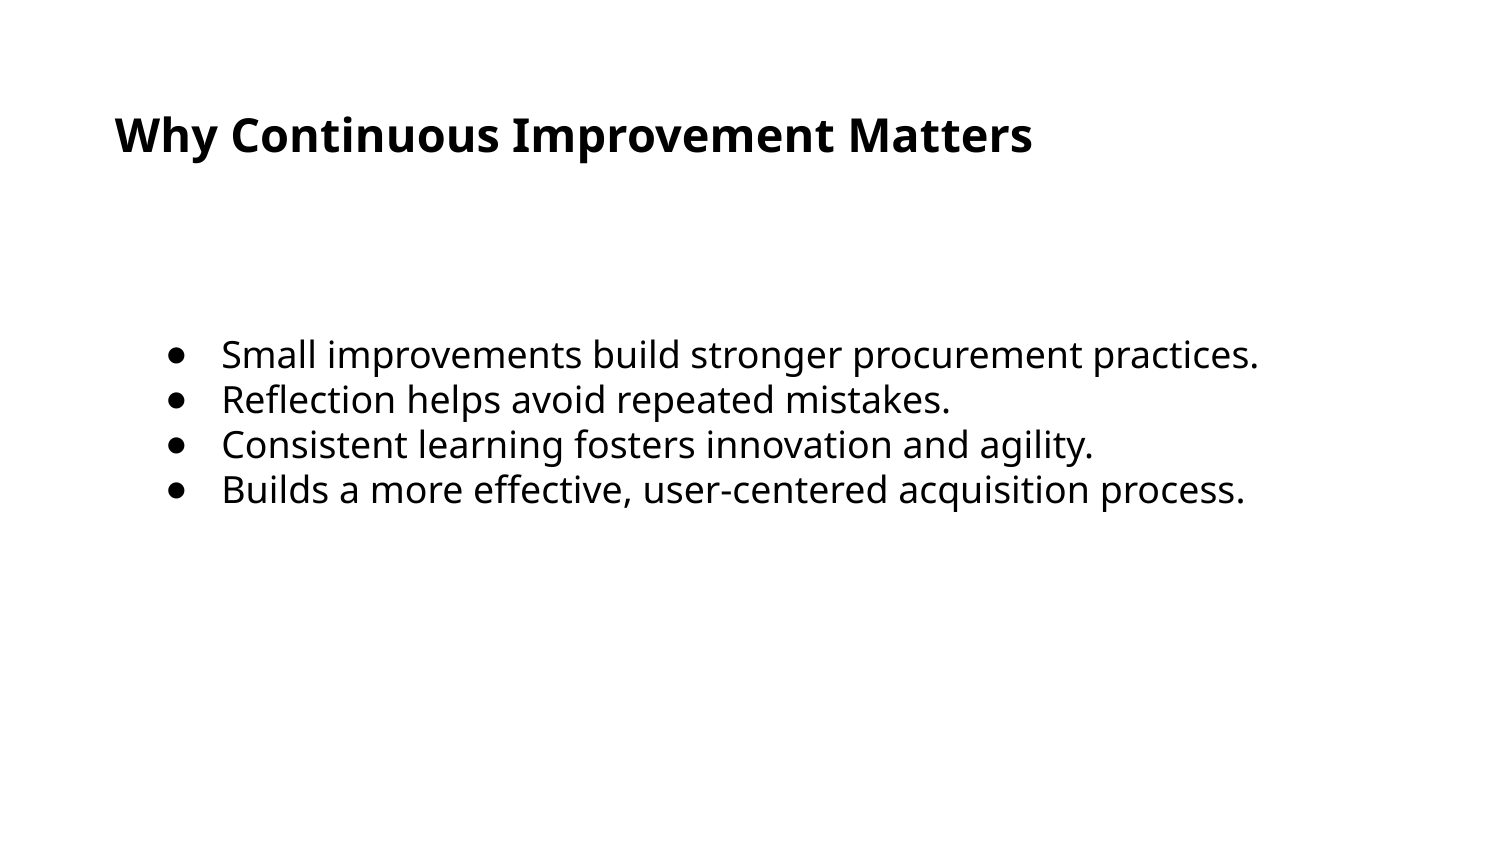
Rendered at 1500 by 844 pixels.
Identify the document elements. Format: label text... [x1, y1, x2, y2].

text_box Small improvements build stronger procurement practices. Reflection helps avoid repeated mistakes. Consistent learning fosters innovation and agility. Builds a more effective, user-centered acquisition process. [131, 315, 1307, 526]
text_box [99, 157, 655, 213]
title Why Continuous Improvement Matters [99, 99, 1307, 157]
